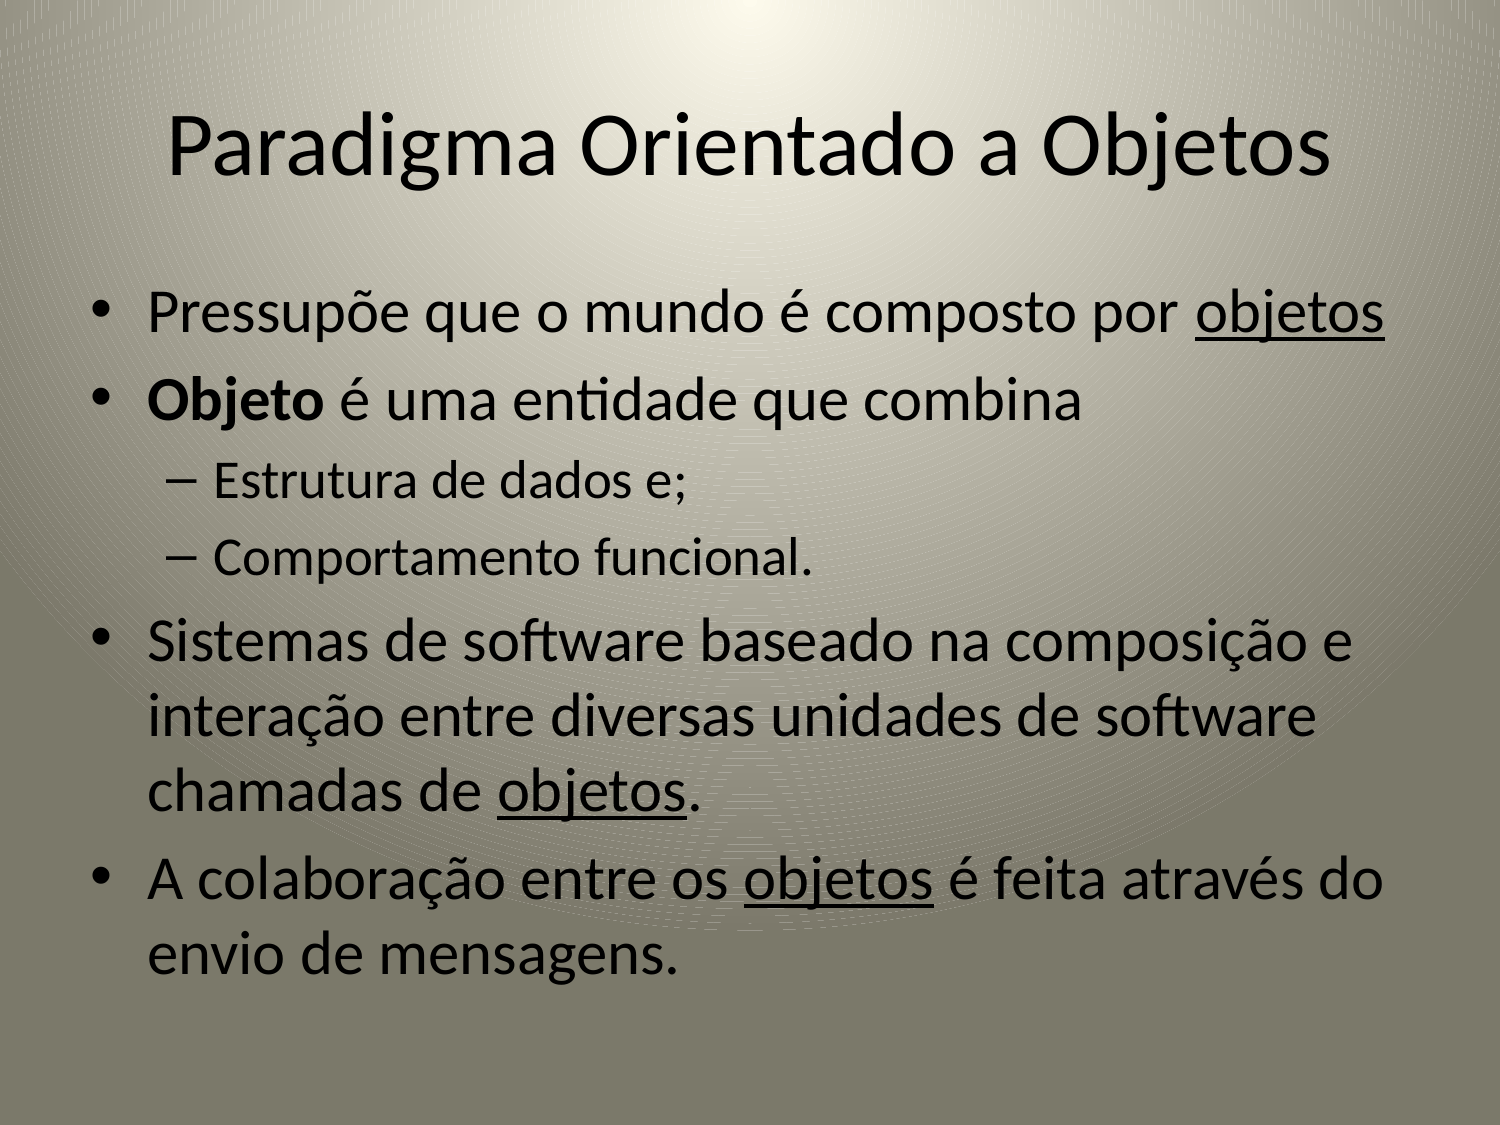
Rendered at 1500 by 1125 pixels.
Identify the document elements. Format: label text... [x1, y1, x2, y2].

list Pressupõe que o mundo é composto por objetos Objeto é uma entidade que combina Estrutura de dados e; Comportamento funcional. Sistemas de software baseado na composição e interação entre diversas unidades de software chamadas de objetos. A colaboração entre os objetos é feita através do envio de mensagens. [75, 262, 1425, 1005]
title Paradigma Orientado a Objetos [75, 45, 1425, 233]
